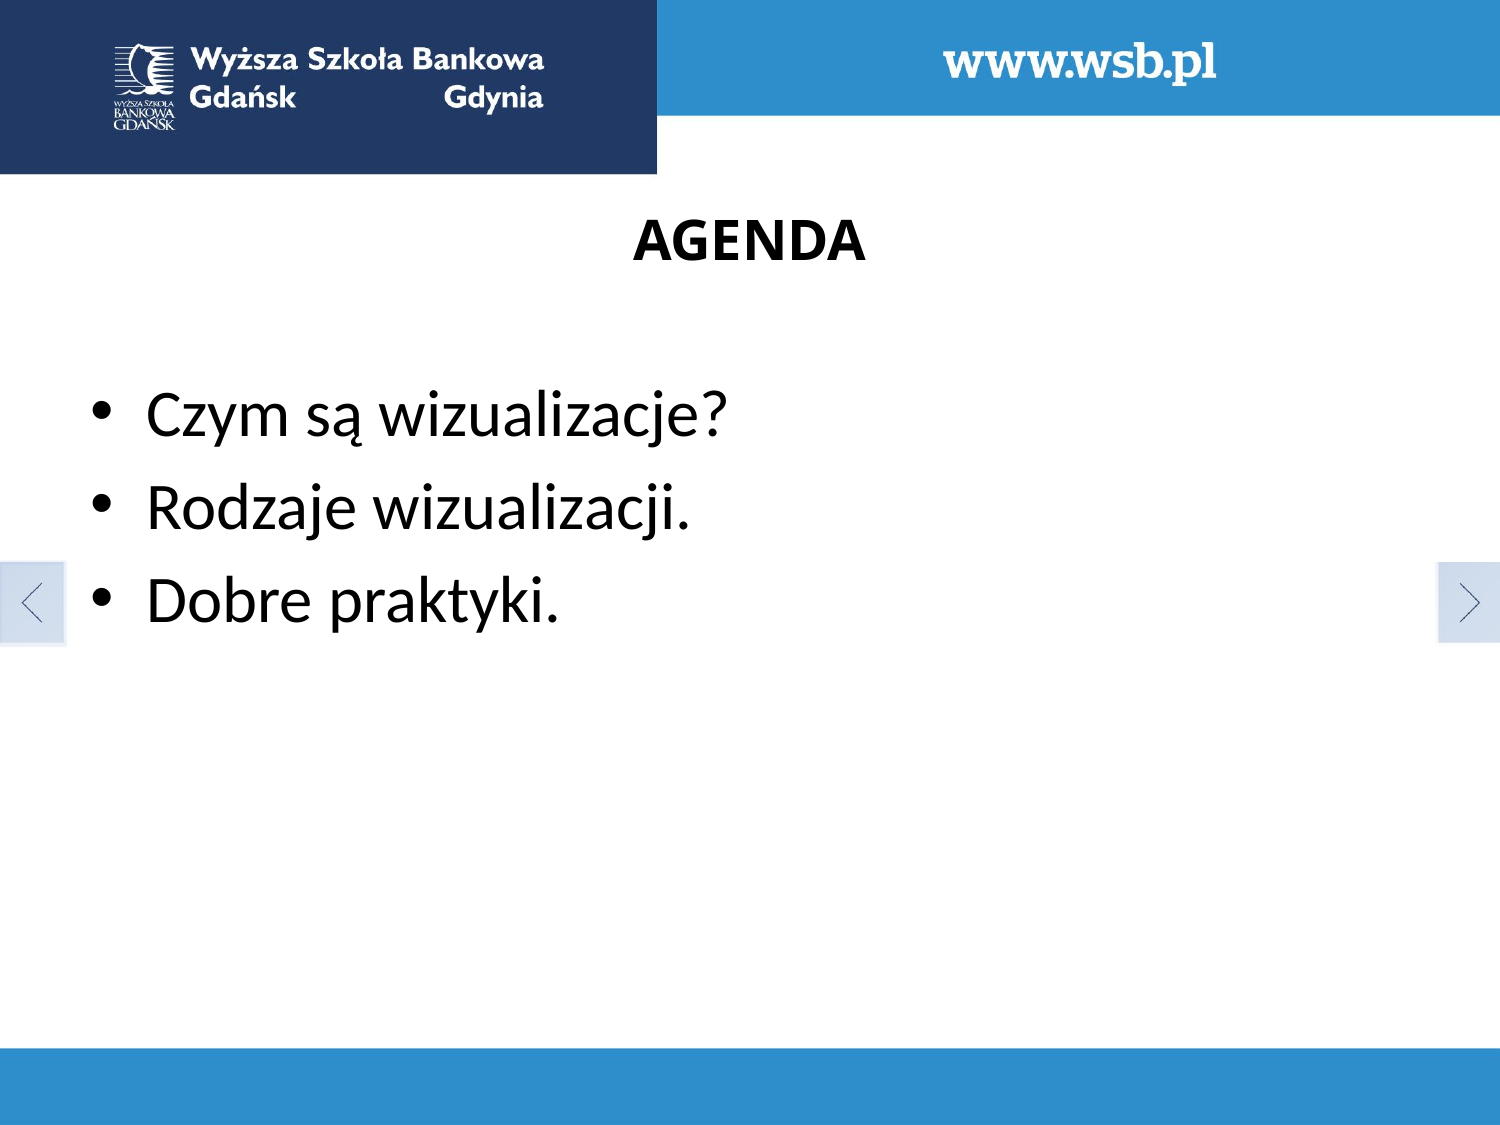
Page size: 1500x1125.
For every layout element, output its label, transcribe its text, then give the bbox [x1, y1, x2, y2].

picture [0, 0, 1500, 1125]
list Czym są wizualizacje? Rodzaje wizualizacji. Dobre praktyki. [75, 361, 1425, 1005]
title AGENDA [75, 196, 1425, 279]
text_box [0, 560, 67, 647]
text_box [1433, 560, 1500, 647]
